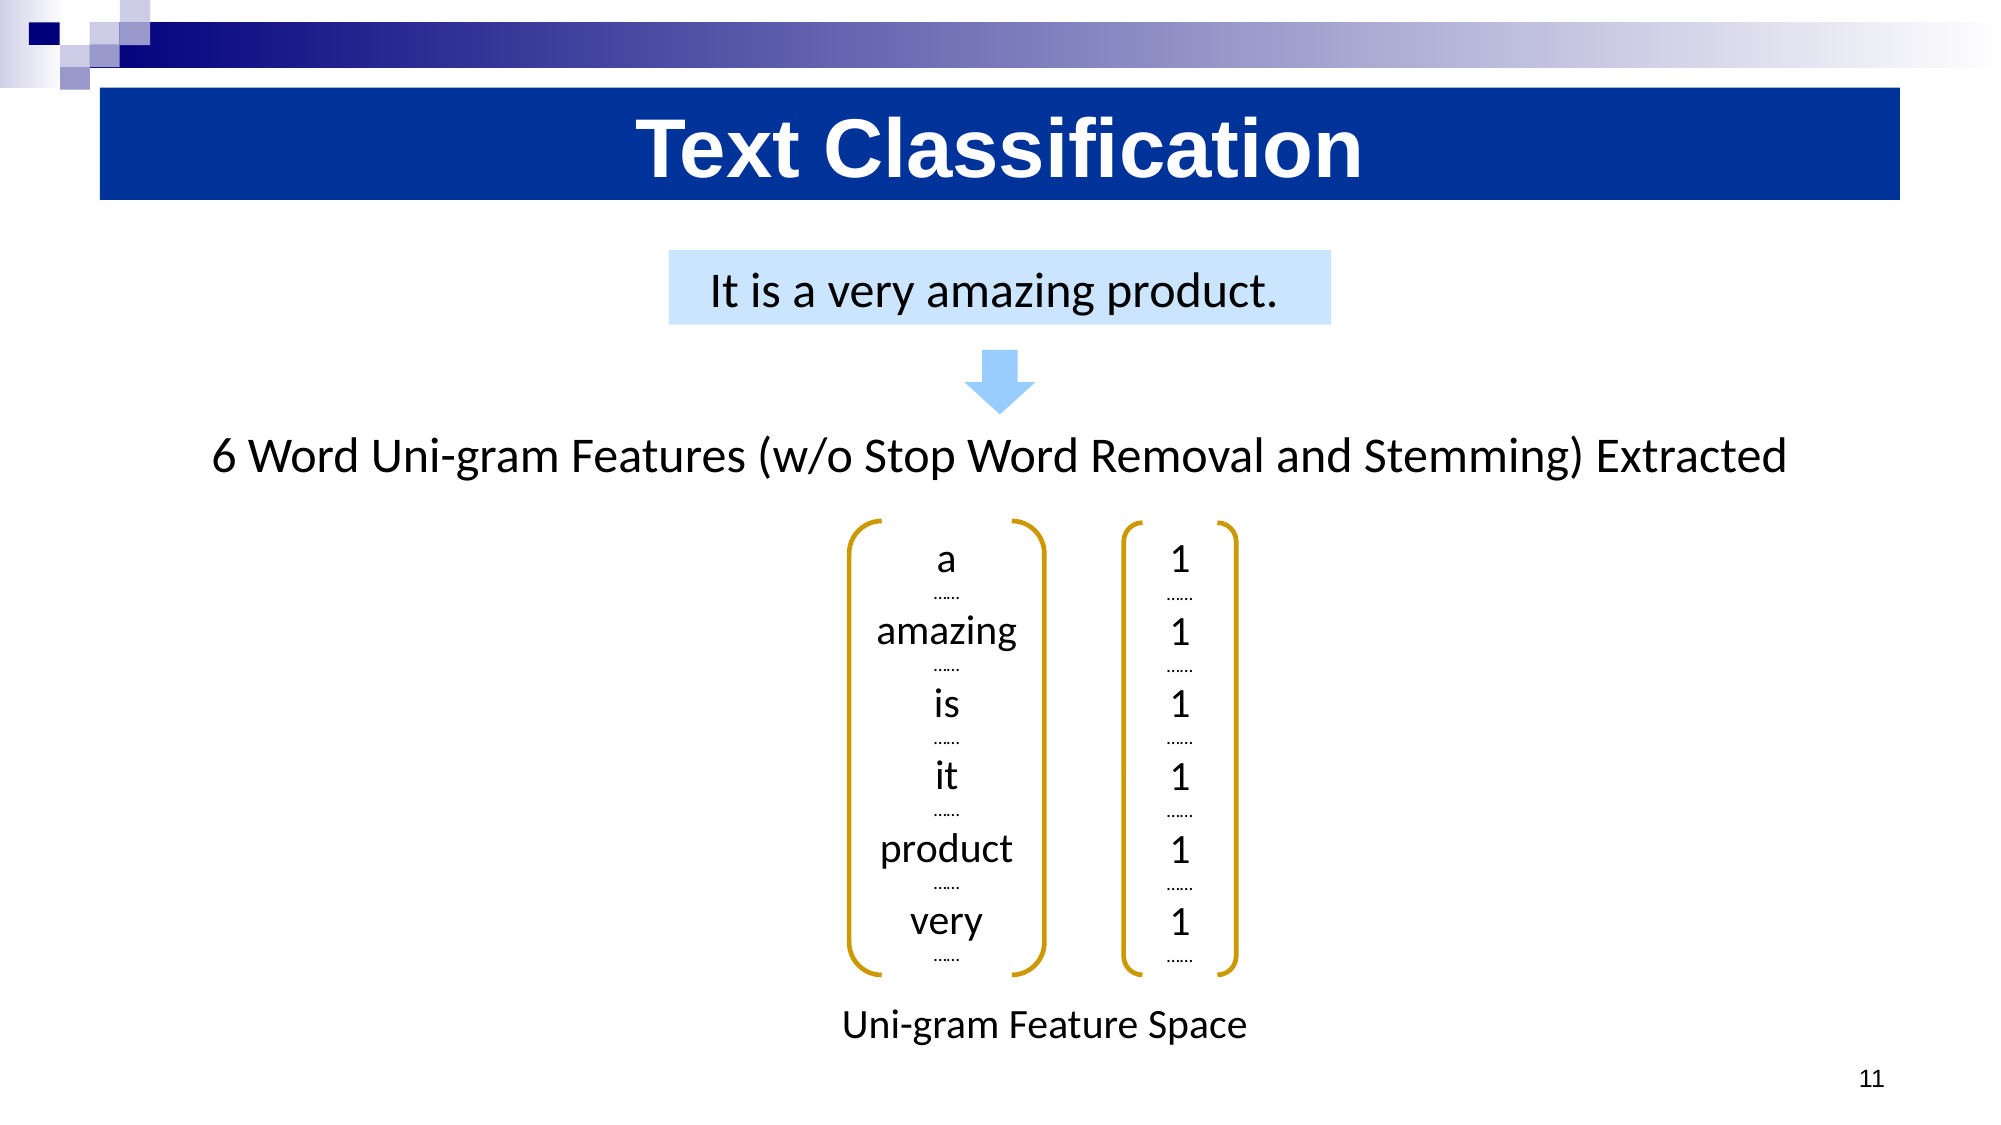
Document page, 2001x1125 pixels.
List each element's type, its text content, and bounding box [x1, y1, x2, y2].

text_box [99, 349, 1901, 976]
slide_number 11 [1666, 1024, 1901, 1101]
text_box It is a very amazing product. [668, 249, 1332, 325]
text_box Uni-gram Feature Space [799, 989, 1300, 1055]
title Text Classification [99, 87, 1900, 200]
